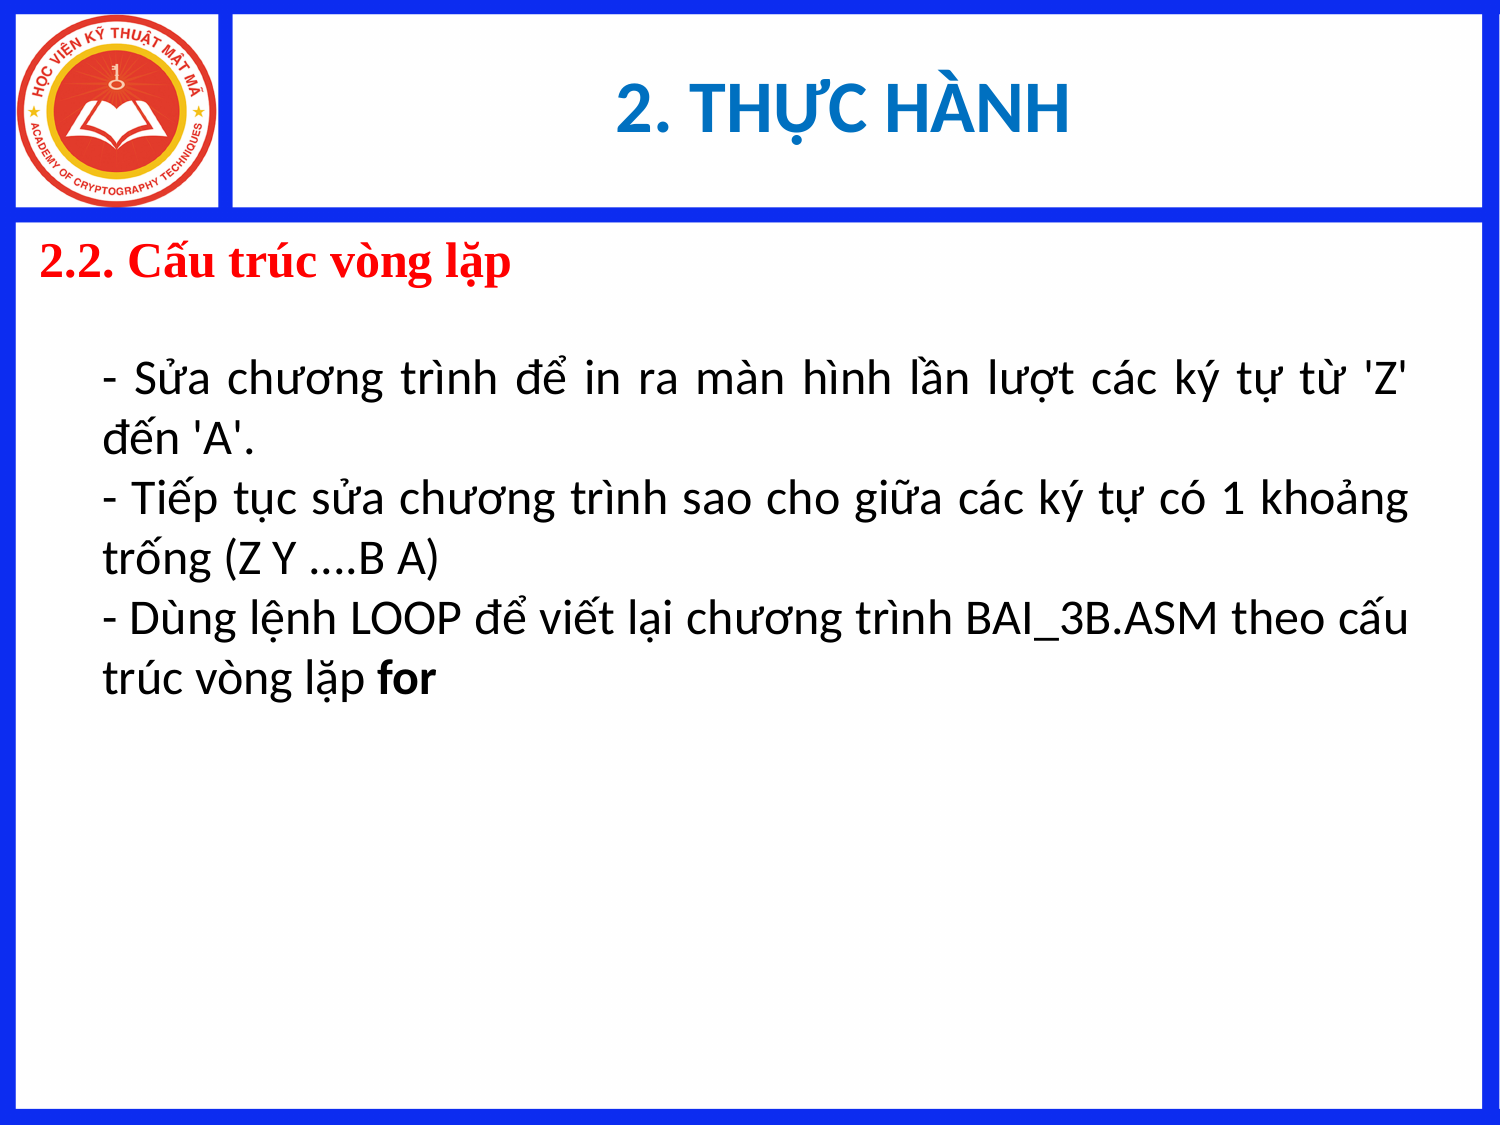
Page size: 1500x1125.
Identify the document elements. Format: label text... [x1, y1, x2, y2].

picture [0, 0, 1500, 1125]
list 2.2. Cấu trúc vòng lặp [24, 0, 1450, 585]
text_box - Sửa chương trình để in ra màn hình lần lượt các ký tự từ 'Z' đến 'A'. - Tiếp tục sửa chương trình sao cho giữa các ký tự có 1 khoảng trống (Z Y ....B A) - Dùng lệnh LOOP để viết lại chương trình BAI_3B.ASM theo cấu trúc vòng lặp for [87, 337, 1425, 713]
